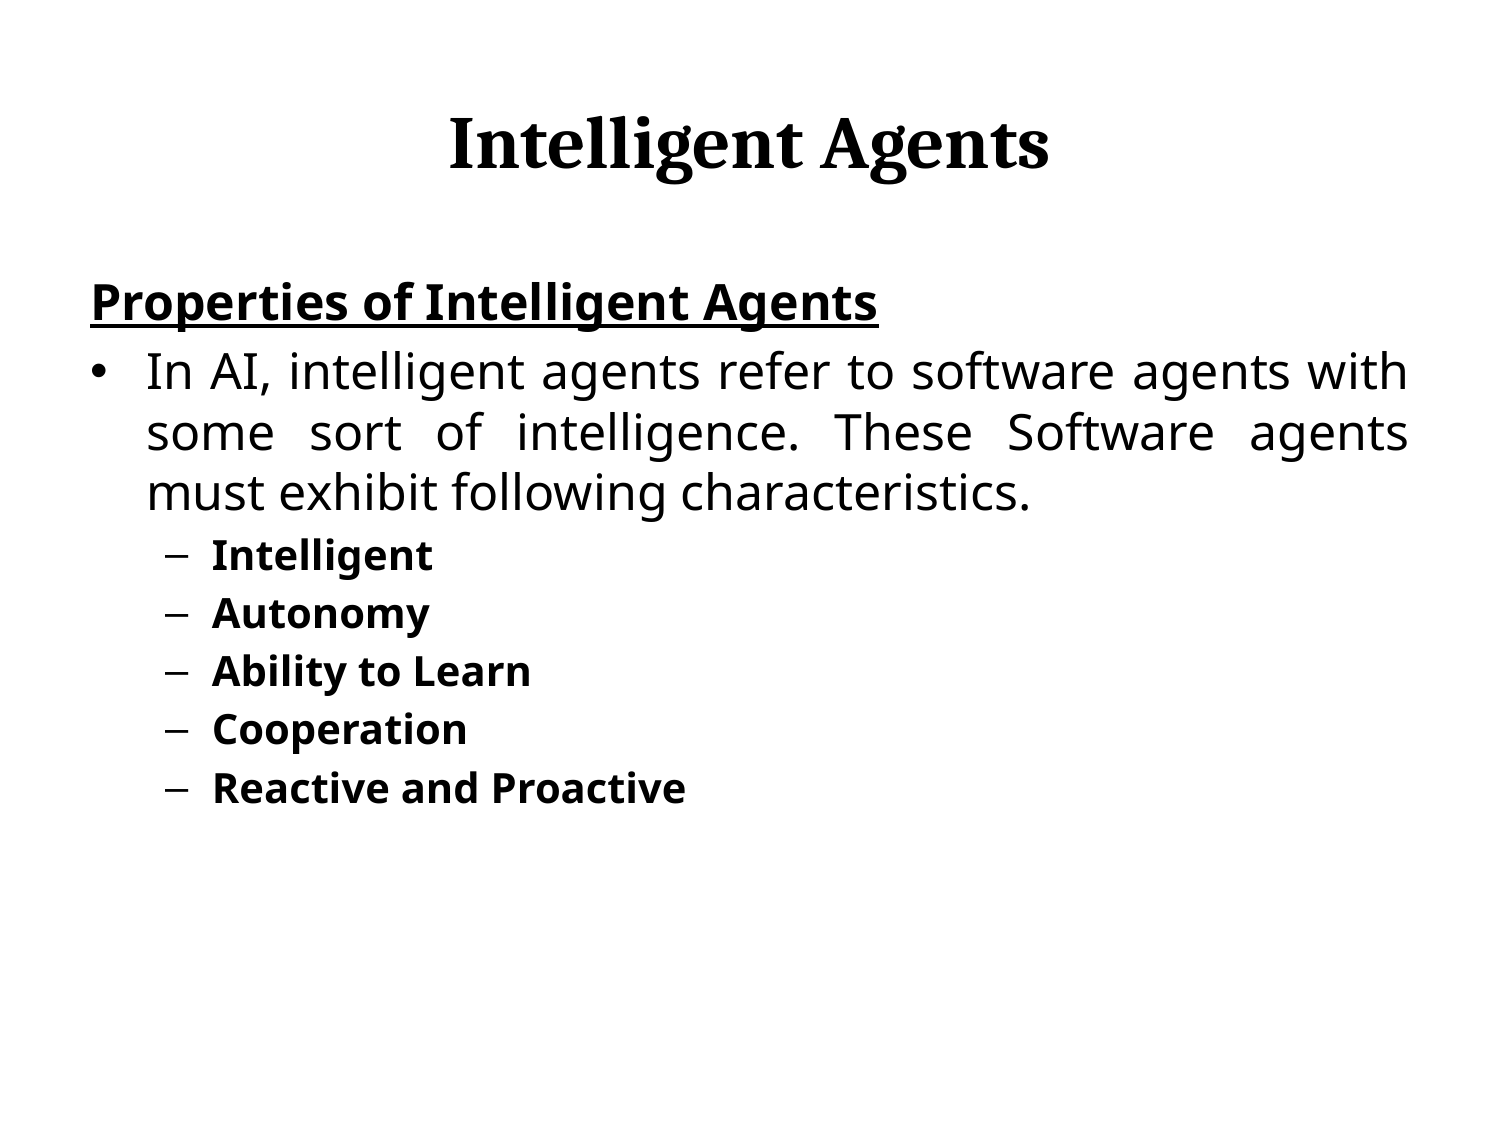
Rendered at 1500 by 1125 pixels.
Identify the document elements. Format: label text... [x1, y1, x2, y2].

title Intelligent Agents [75, 45, 1425, 233]
list Properties of Intelligent Agents In AI, intelligent agents refer to software agents with some sort of intelligence. These Software agents must exhibit following characteristics. Intelligent Autonomy Ability to Learn Cooperation Reactive and Proactive [75, 262, 1425, 1005]
